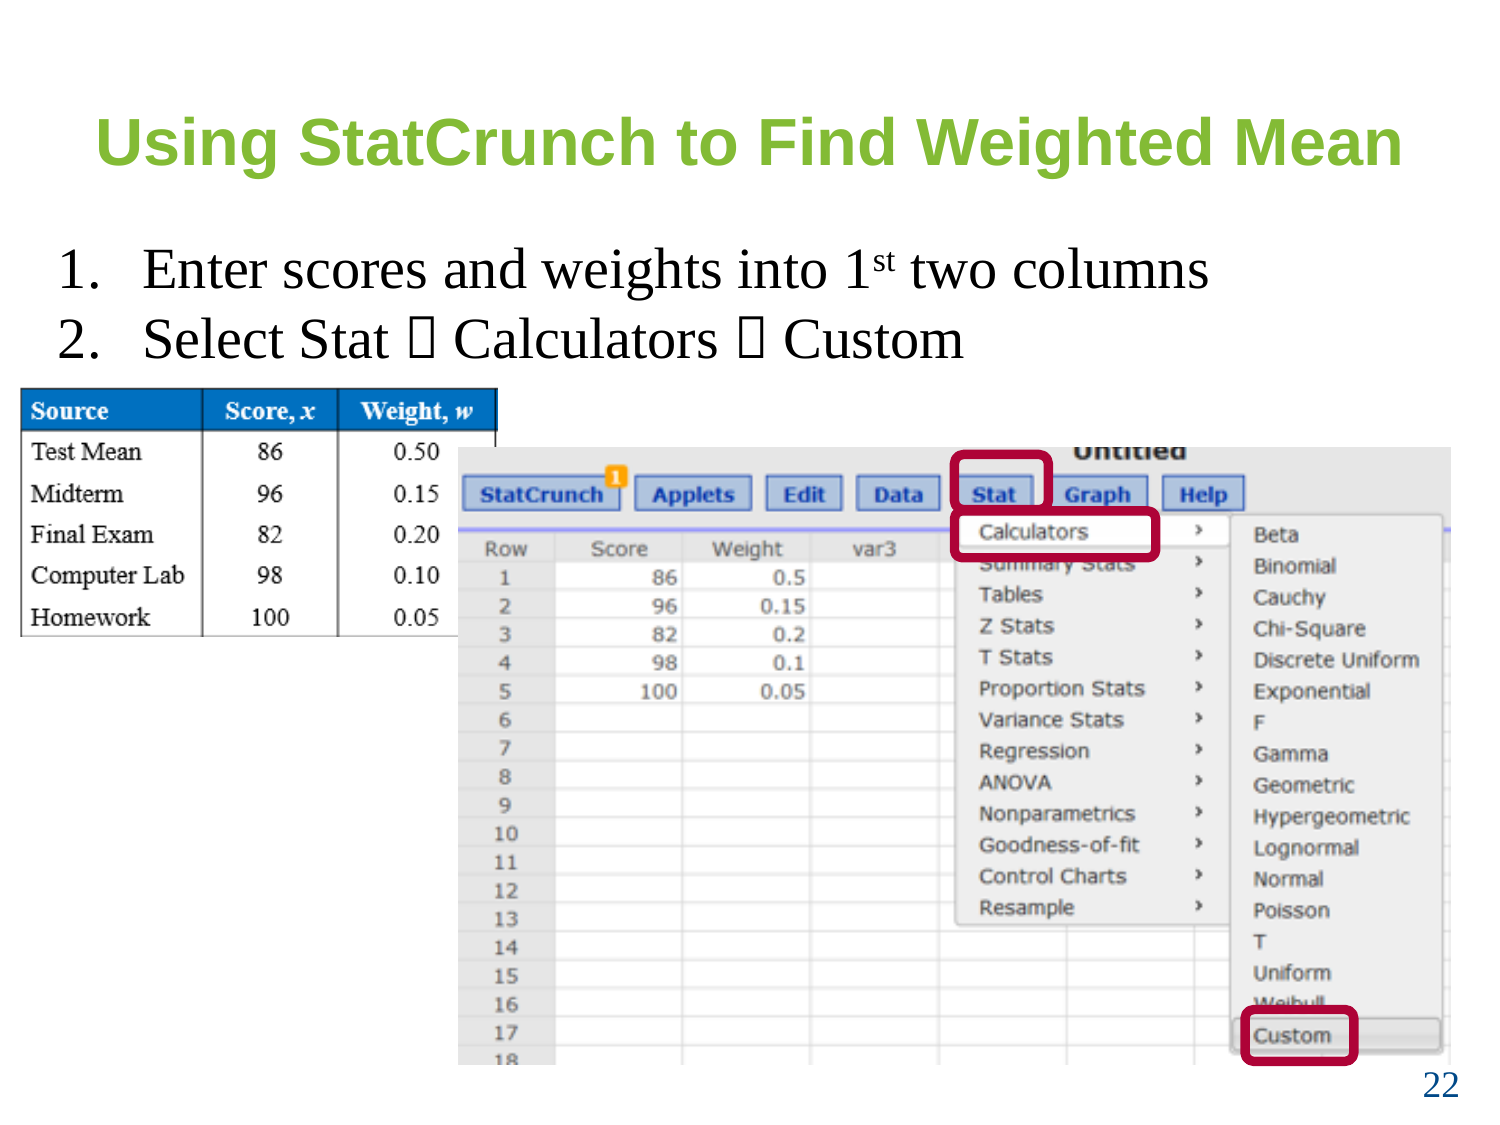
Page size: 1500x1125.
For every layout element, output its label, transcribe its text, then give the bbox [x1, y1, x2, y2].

title Using StatCrunch to Find Weighted Mean [75, 45, 1425, 223]
text_box Enter scores and weights into 1st two columns Select Stat  Calculators  Custom [43, 223, 1425, 378]
slide_number 22 [1125, 1052, 1475, 1113]
picture [16, 381, 1452, 1065]
